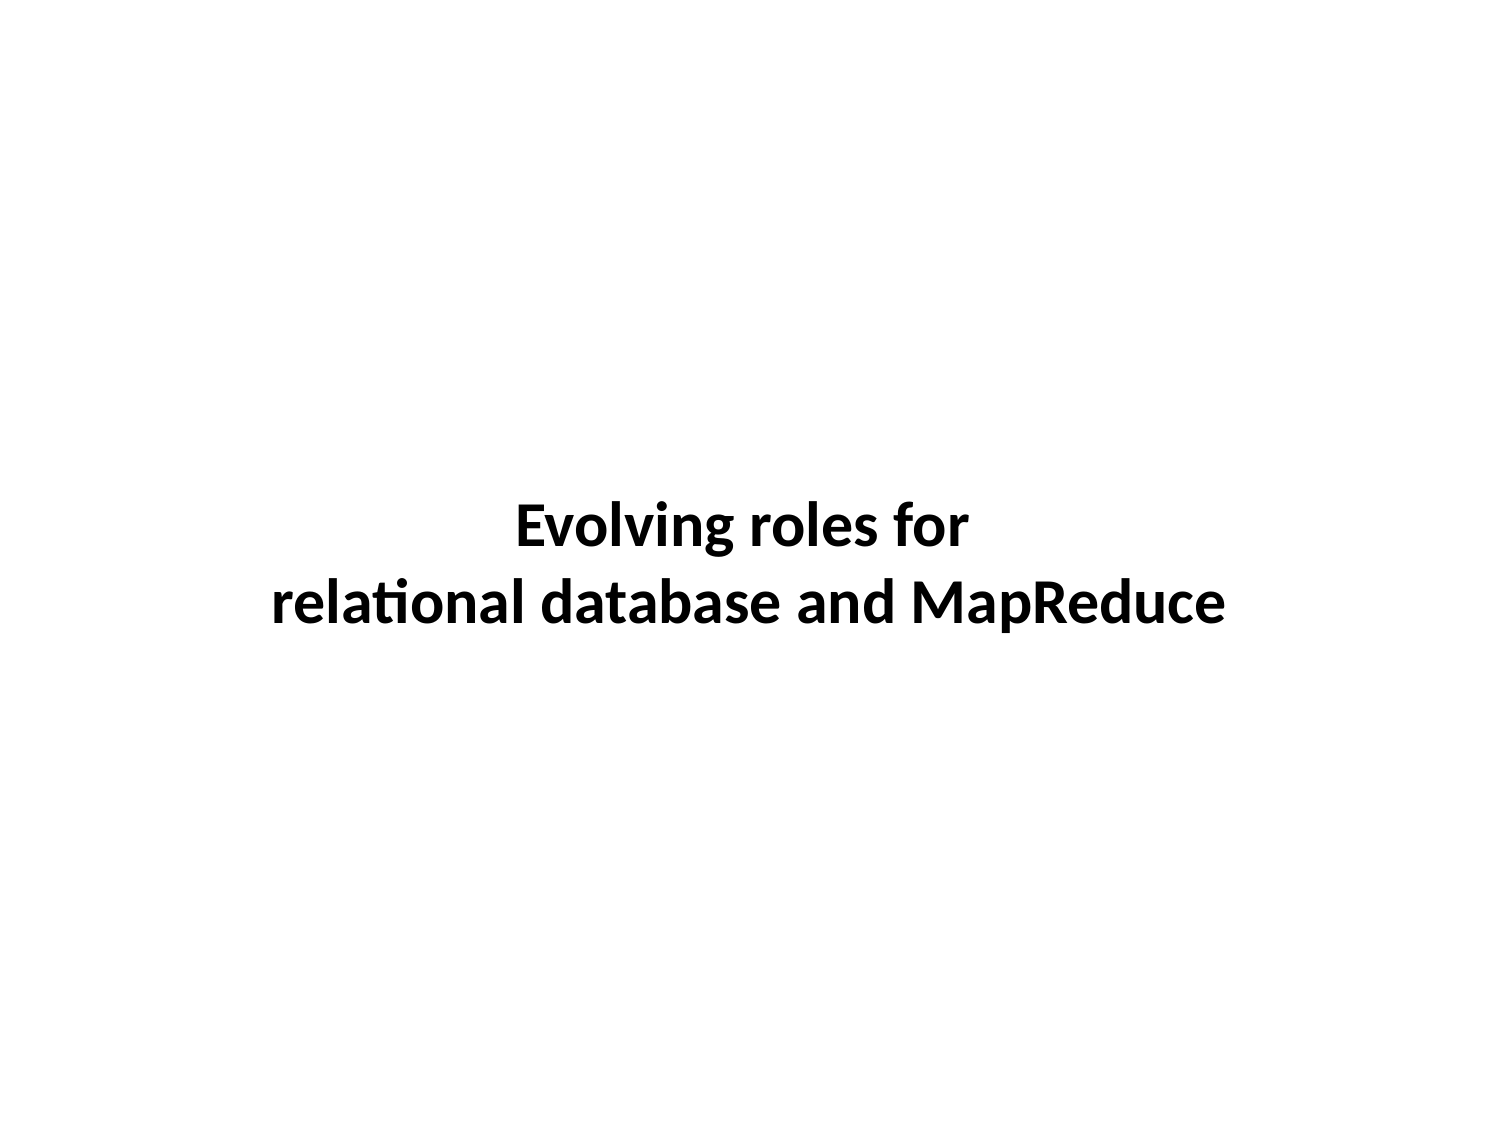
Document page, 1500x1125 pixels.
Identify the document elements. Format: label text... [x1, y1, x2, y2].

title Evolving roles for relational database and MapReduce [0, 474, 1500, 644]
